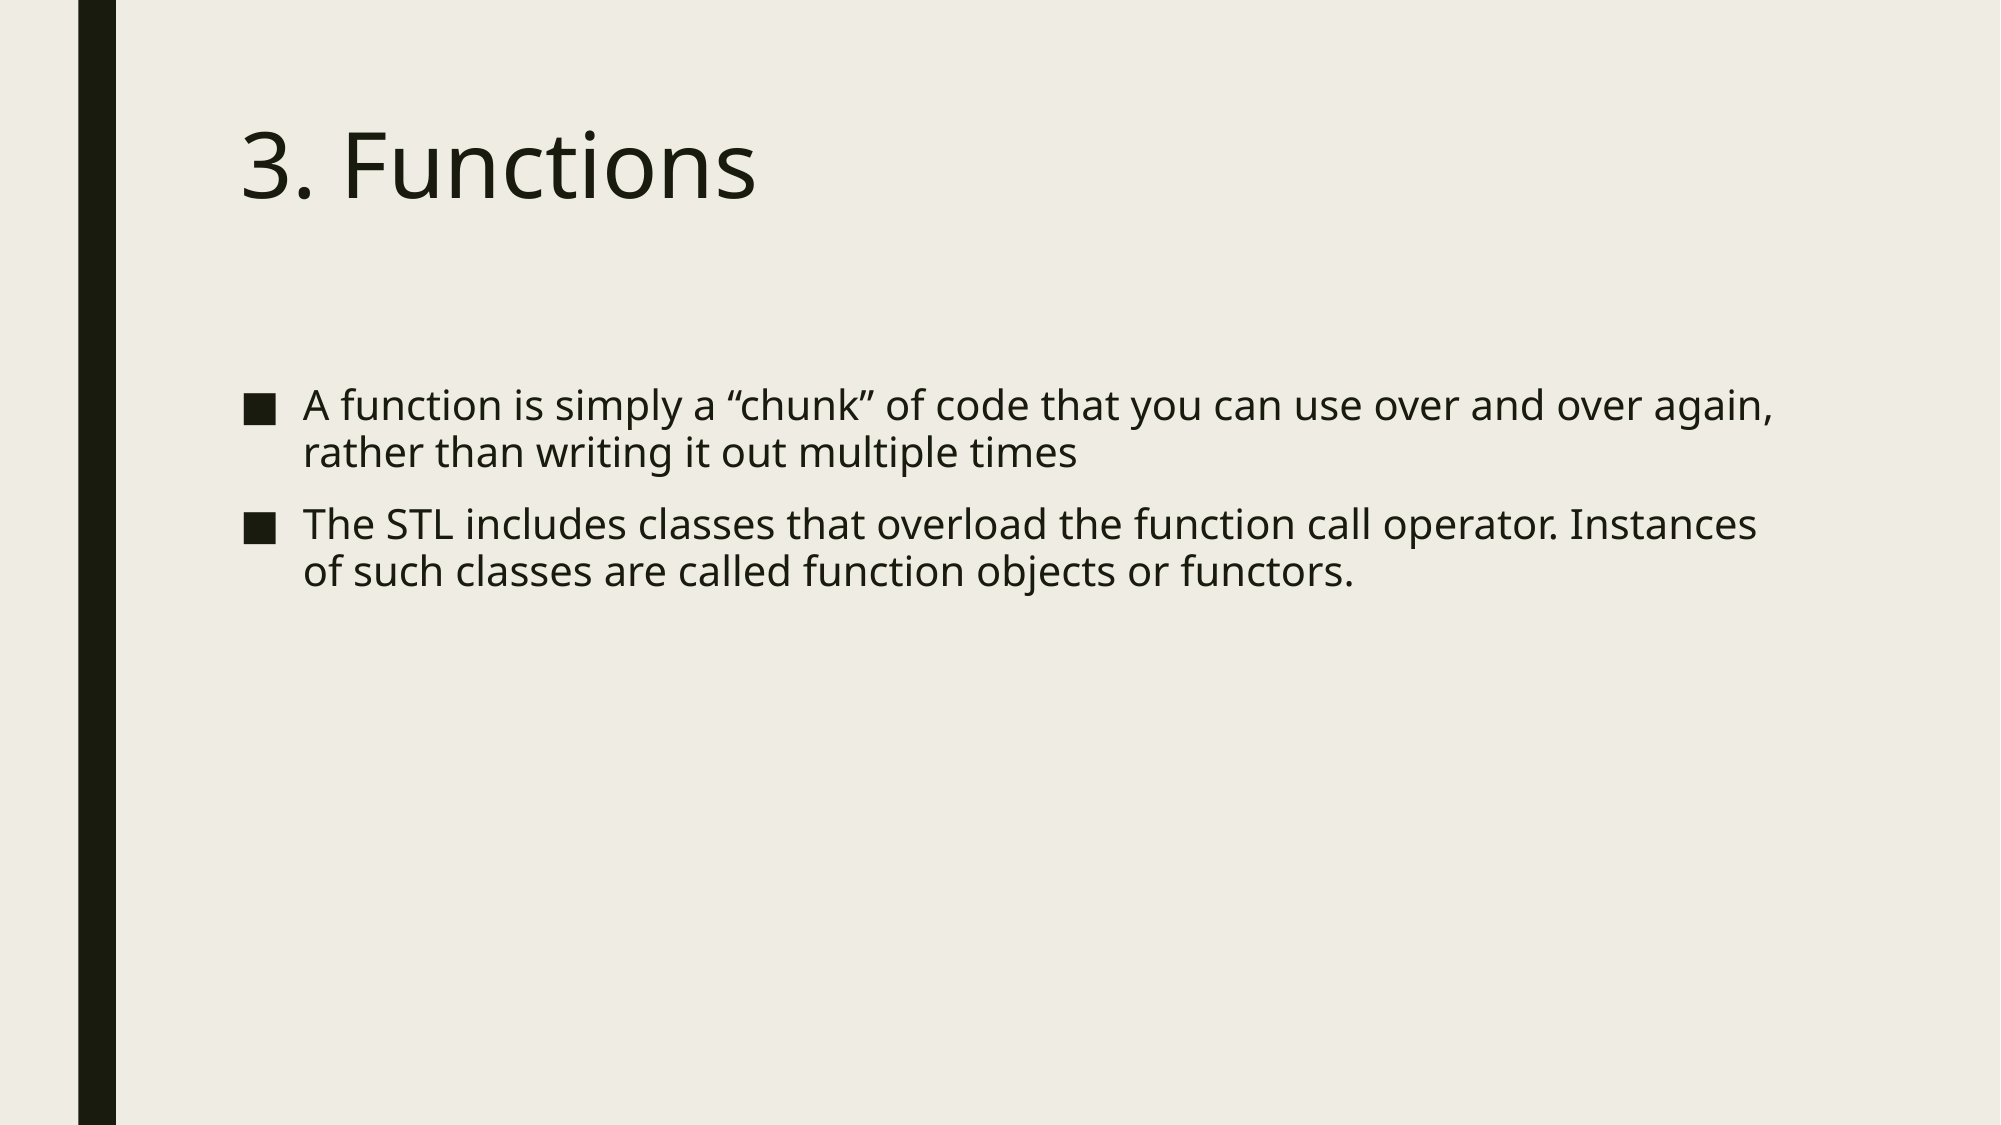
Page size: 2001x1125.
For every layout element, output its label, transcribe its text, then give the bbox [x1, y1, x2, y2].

title 3. Functions [225, 112, 1800, 357]
list A function is simply a “chunk” of code that you can use over and over again, rather than writing it out multiple times The STL includes classes that overload the function call operator. Instances of such classes are called function objects or functors. [225, 375, 1800, 963]
